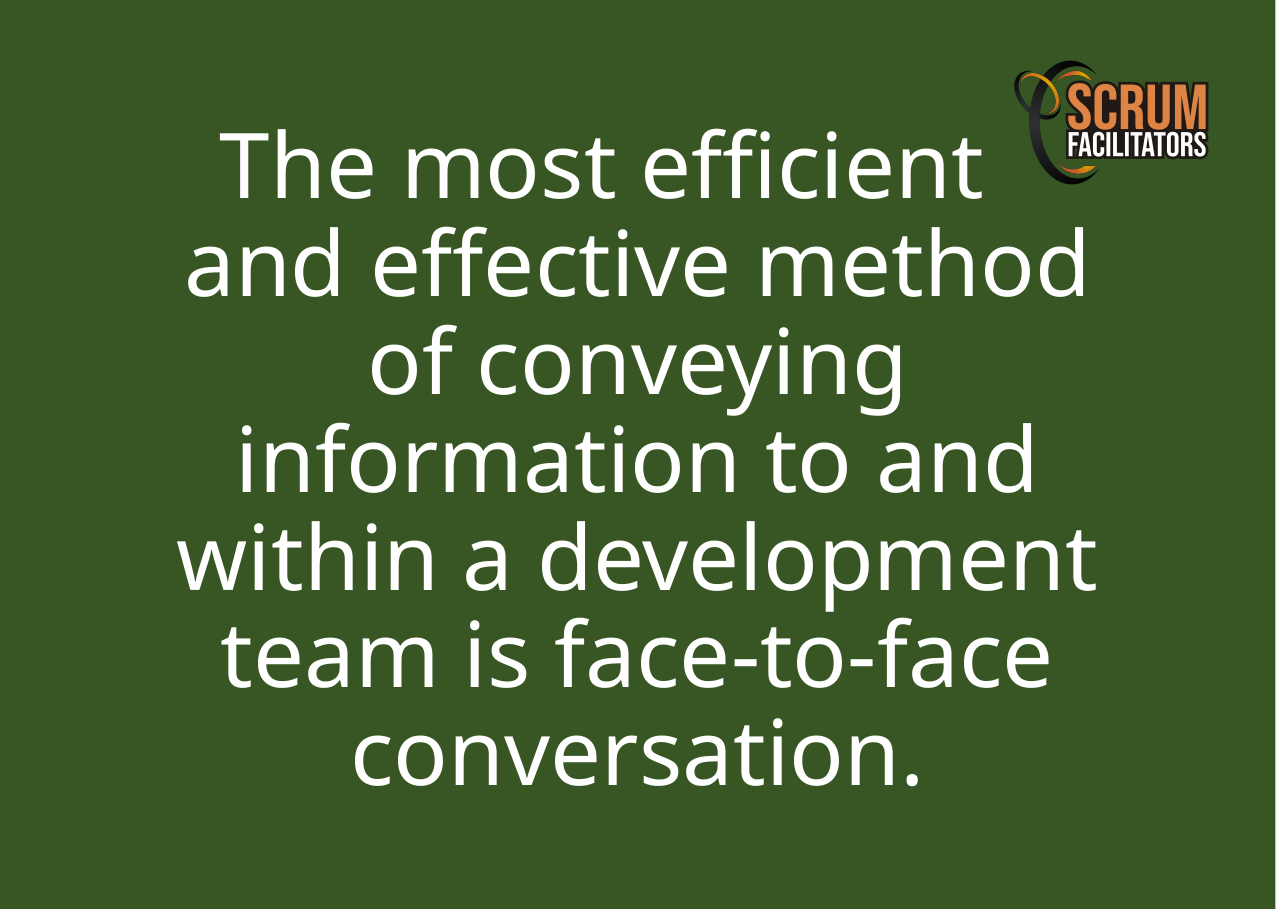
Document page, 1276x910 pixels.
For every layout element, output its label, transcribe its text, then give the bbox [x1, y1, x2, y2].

list The most efficient and effective method of conveying information to and within a development team is face-to-face conversation. [132, 291, 1143, 618]
picture [1011, 57, 1211, 187]
